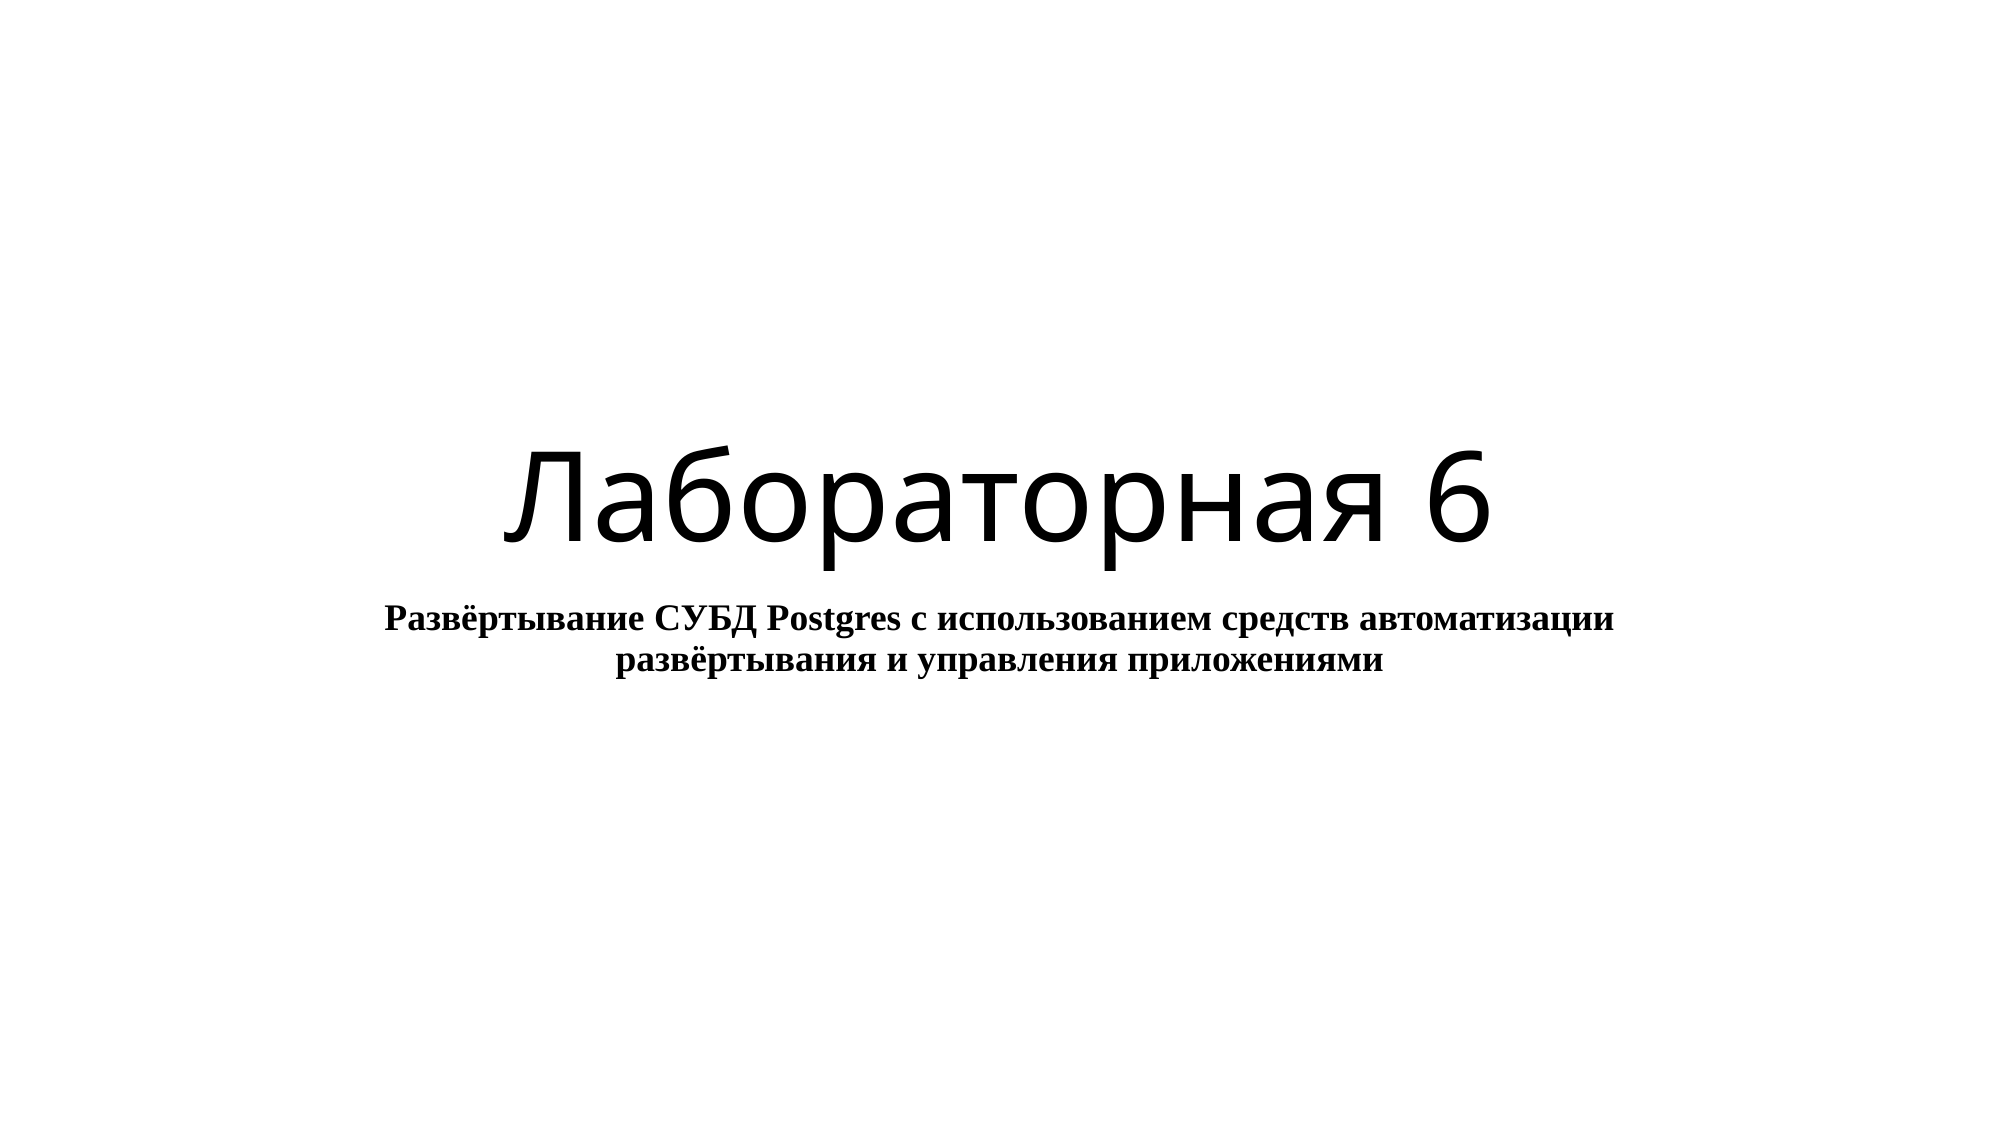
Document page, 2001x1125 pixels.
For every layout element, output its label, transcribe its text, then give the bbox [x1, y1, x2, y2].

subtitle Развёртывание СУБД Postgres с использованием средств автоматизации развёртывания и управления приложениями [249, 590, 1750, 863]
title Лабораторная 6 [249, 184, 1750, 576]
